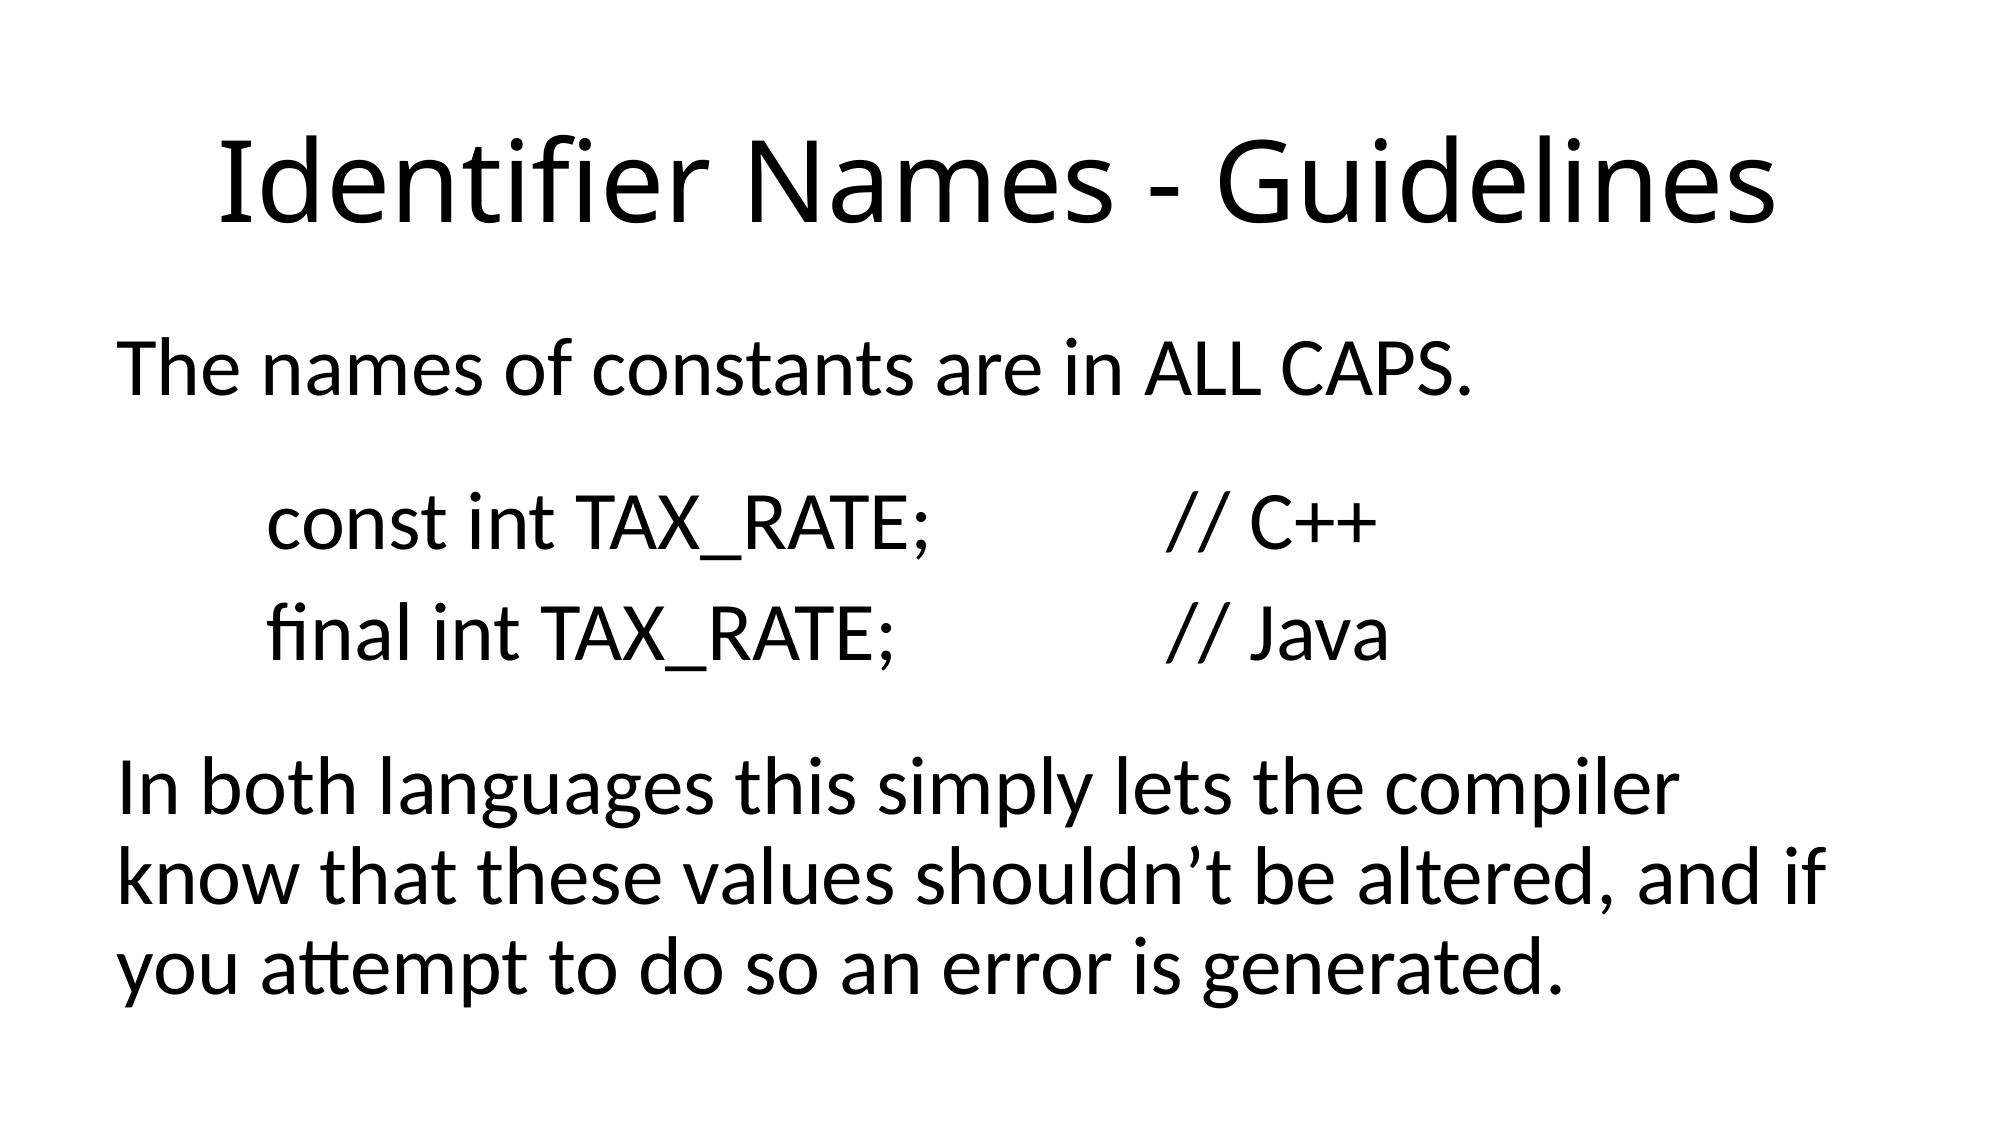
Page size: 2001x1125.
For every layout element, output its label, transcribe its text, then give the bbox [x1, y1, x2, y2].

subtitle The names of constants are in ALL CAPS. const int TAX_RATE; // C++ final int TAX_RATE; // Java In both languages this simply lets the compiler know that these values shouldn’t be altered, and if you attempt to do so an error is generated. [101, 315, 1898, 1125]
title Identifier Names - Guidelines [45, 50, 1953, 255]
